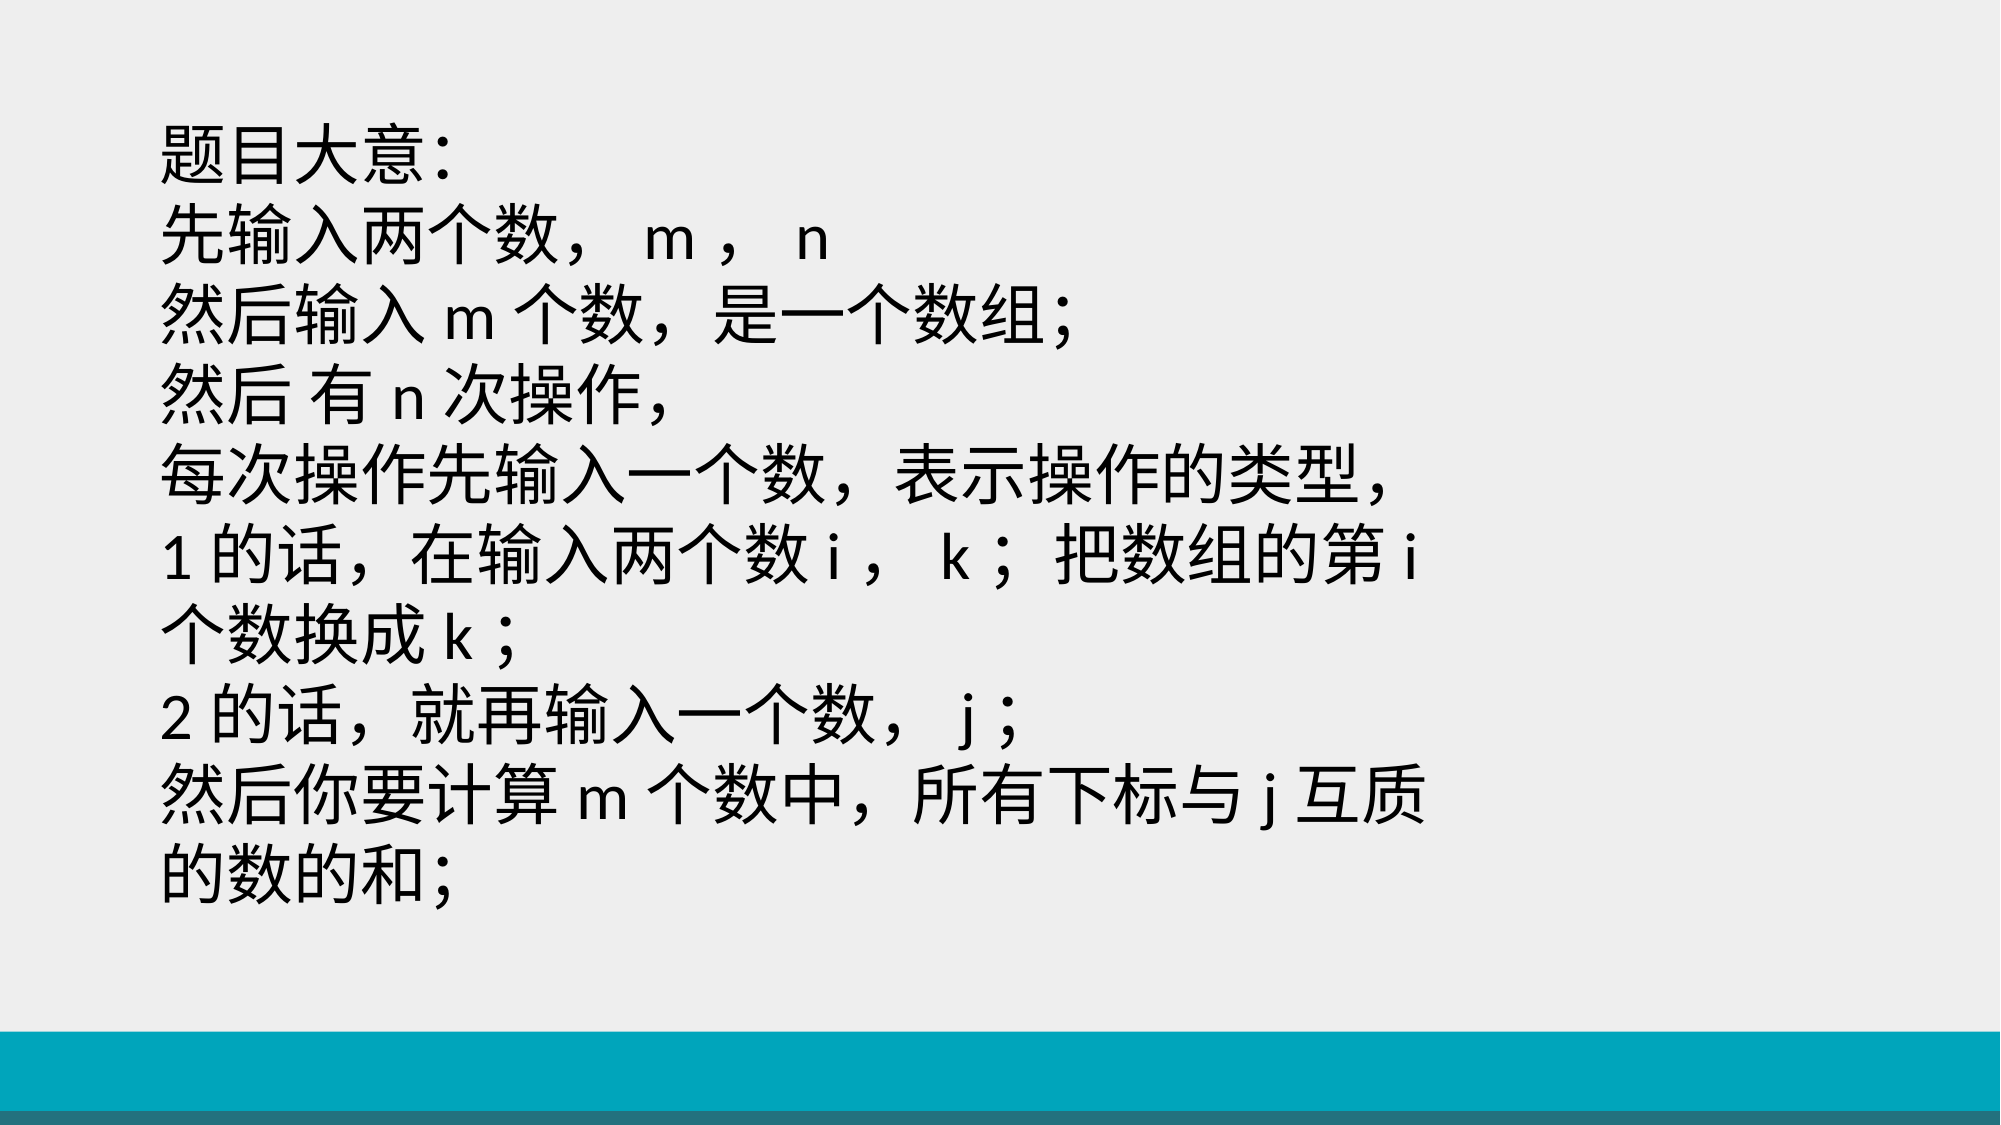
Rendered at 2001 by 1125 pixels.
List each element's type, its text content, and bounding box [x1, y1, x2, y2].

text_box 题目大意： 先输入两个数，m，n 然后输入m个数，是一个数组； 然后 有n次操作， 每次操作先输入一个数，表示操作的类型， 1的话，在输入两个数i，k；把数组的第i个数换成k； 2的话，就再输入一个数，j； 然后你要计算m个数中，所有下标与j互质的数的和； [145, 105, 1475, 1080]
